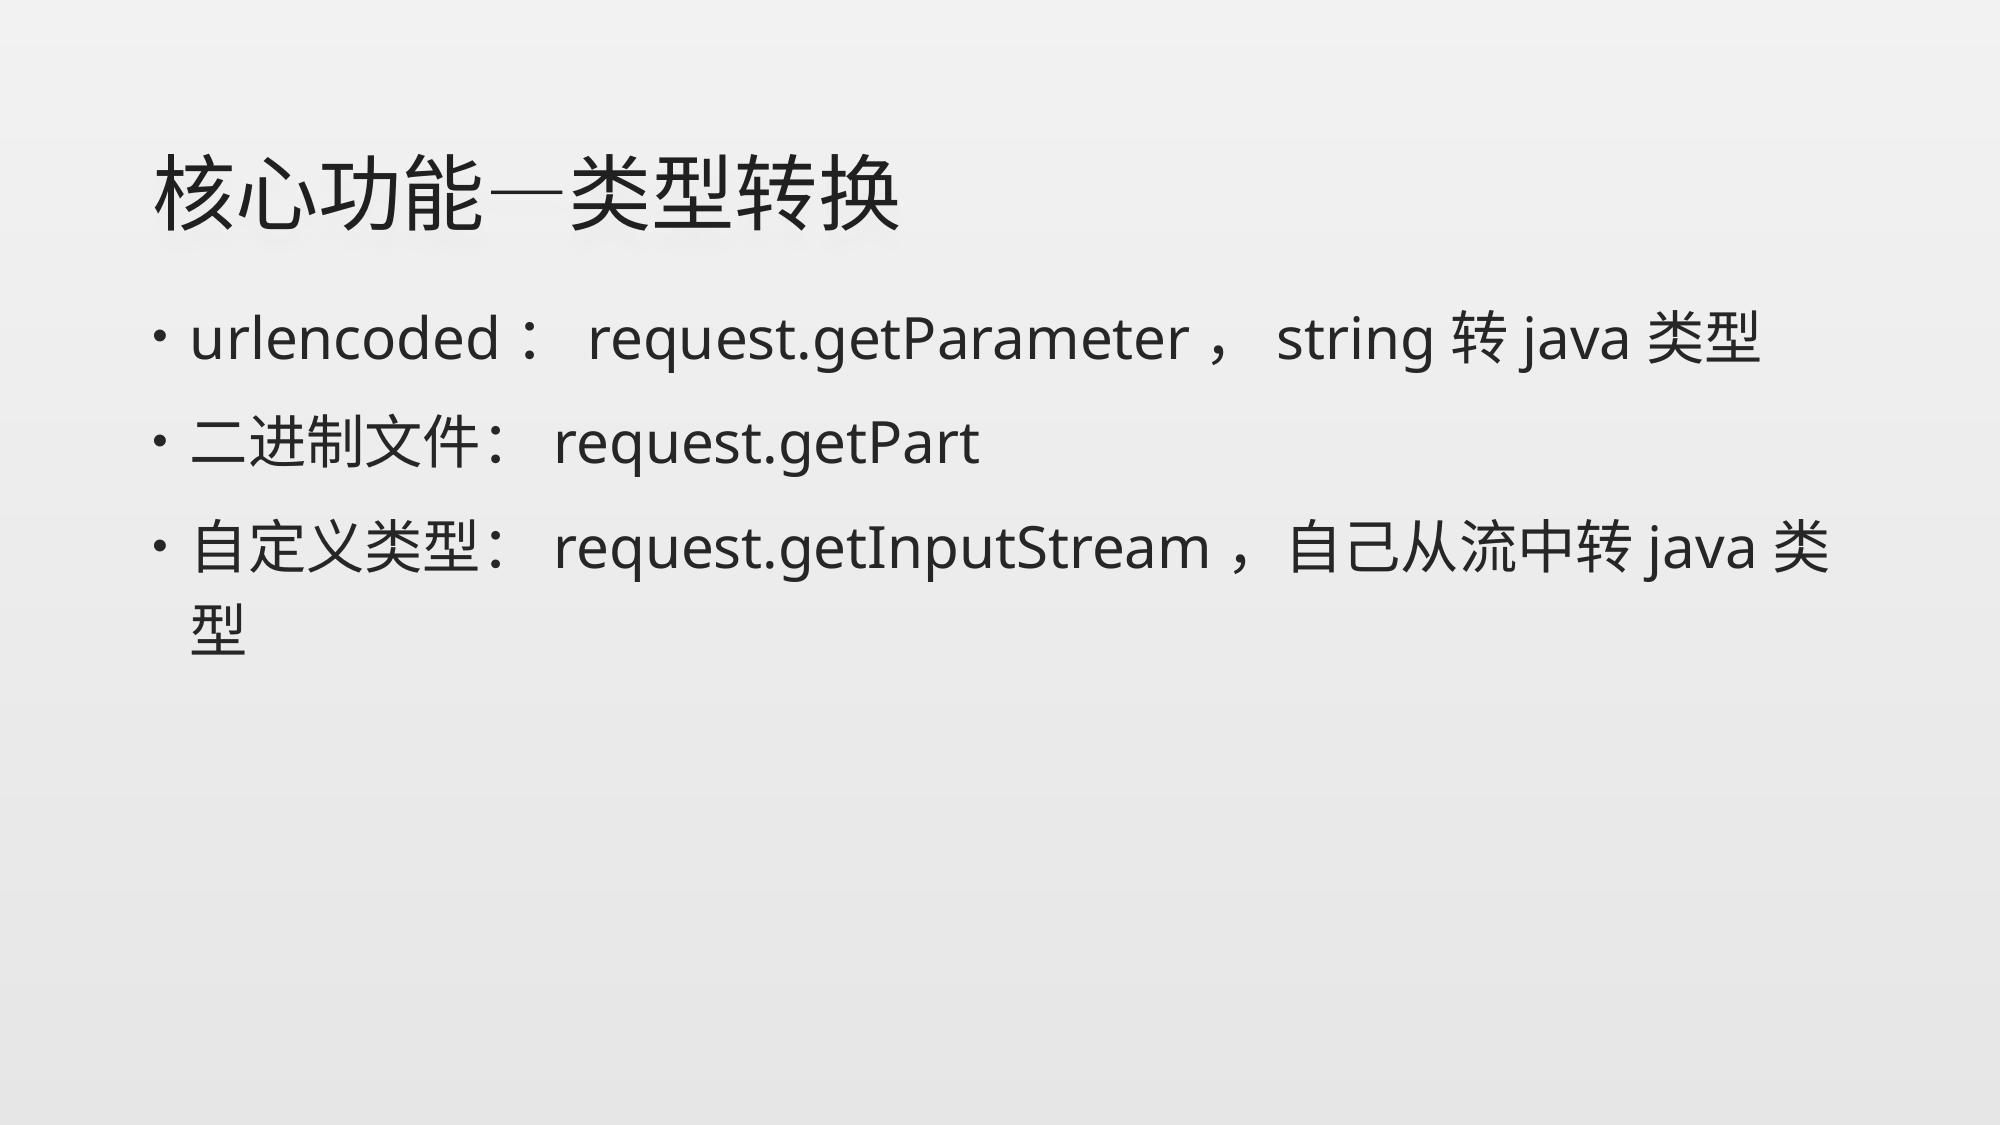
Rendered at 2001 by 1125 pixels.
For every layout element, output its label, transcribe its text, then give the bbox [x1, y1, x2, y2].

title 核心功能—类型转换 [137, 32, 1863, 250]
list urlencoded：request.getParameter，string转java类型 二进制文件：request.getPart 自定义类型：request.getInputStream，自己从流中转java类型 [137, 279, 1863, 1014]
